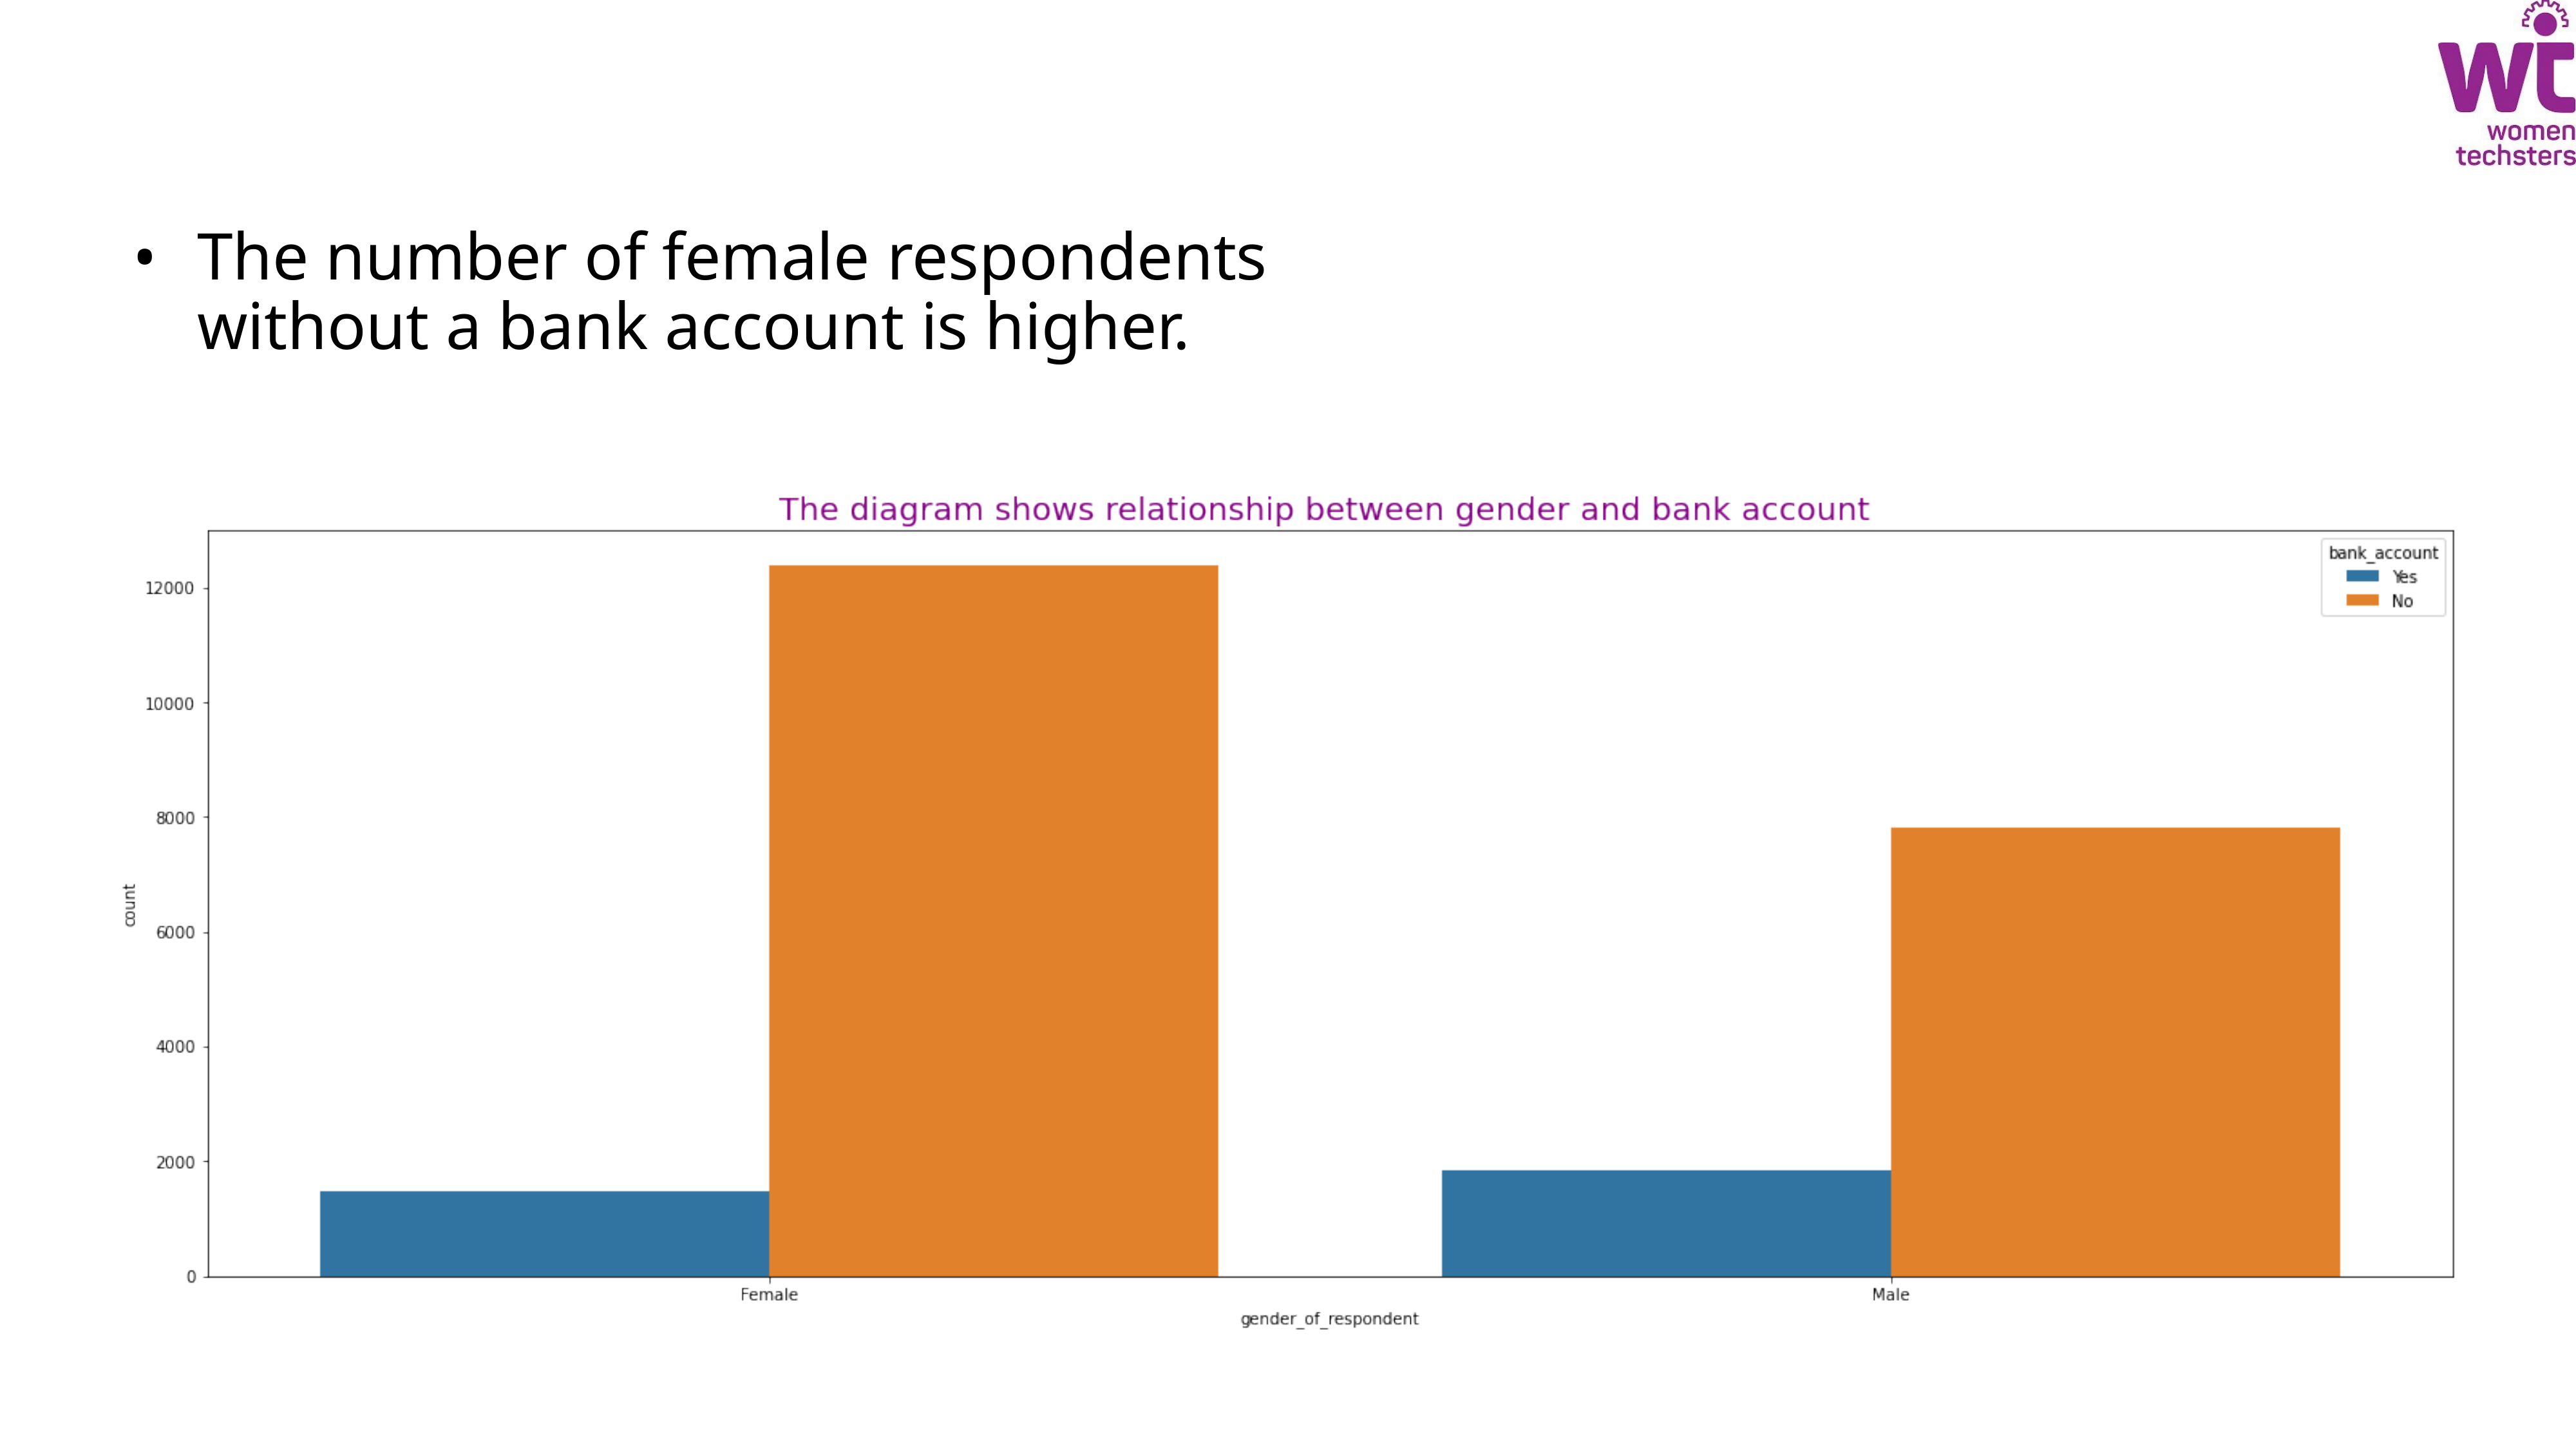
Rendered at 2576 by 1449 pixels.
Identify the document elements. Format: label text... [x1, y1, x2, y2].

list The number of female respondents without a bank account is higher. [127, 81, 2449, 456]
picture [111, 459, 2465, 1368]
picture [2438, 0, 2576, 166]
